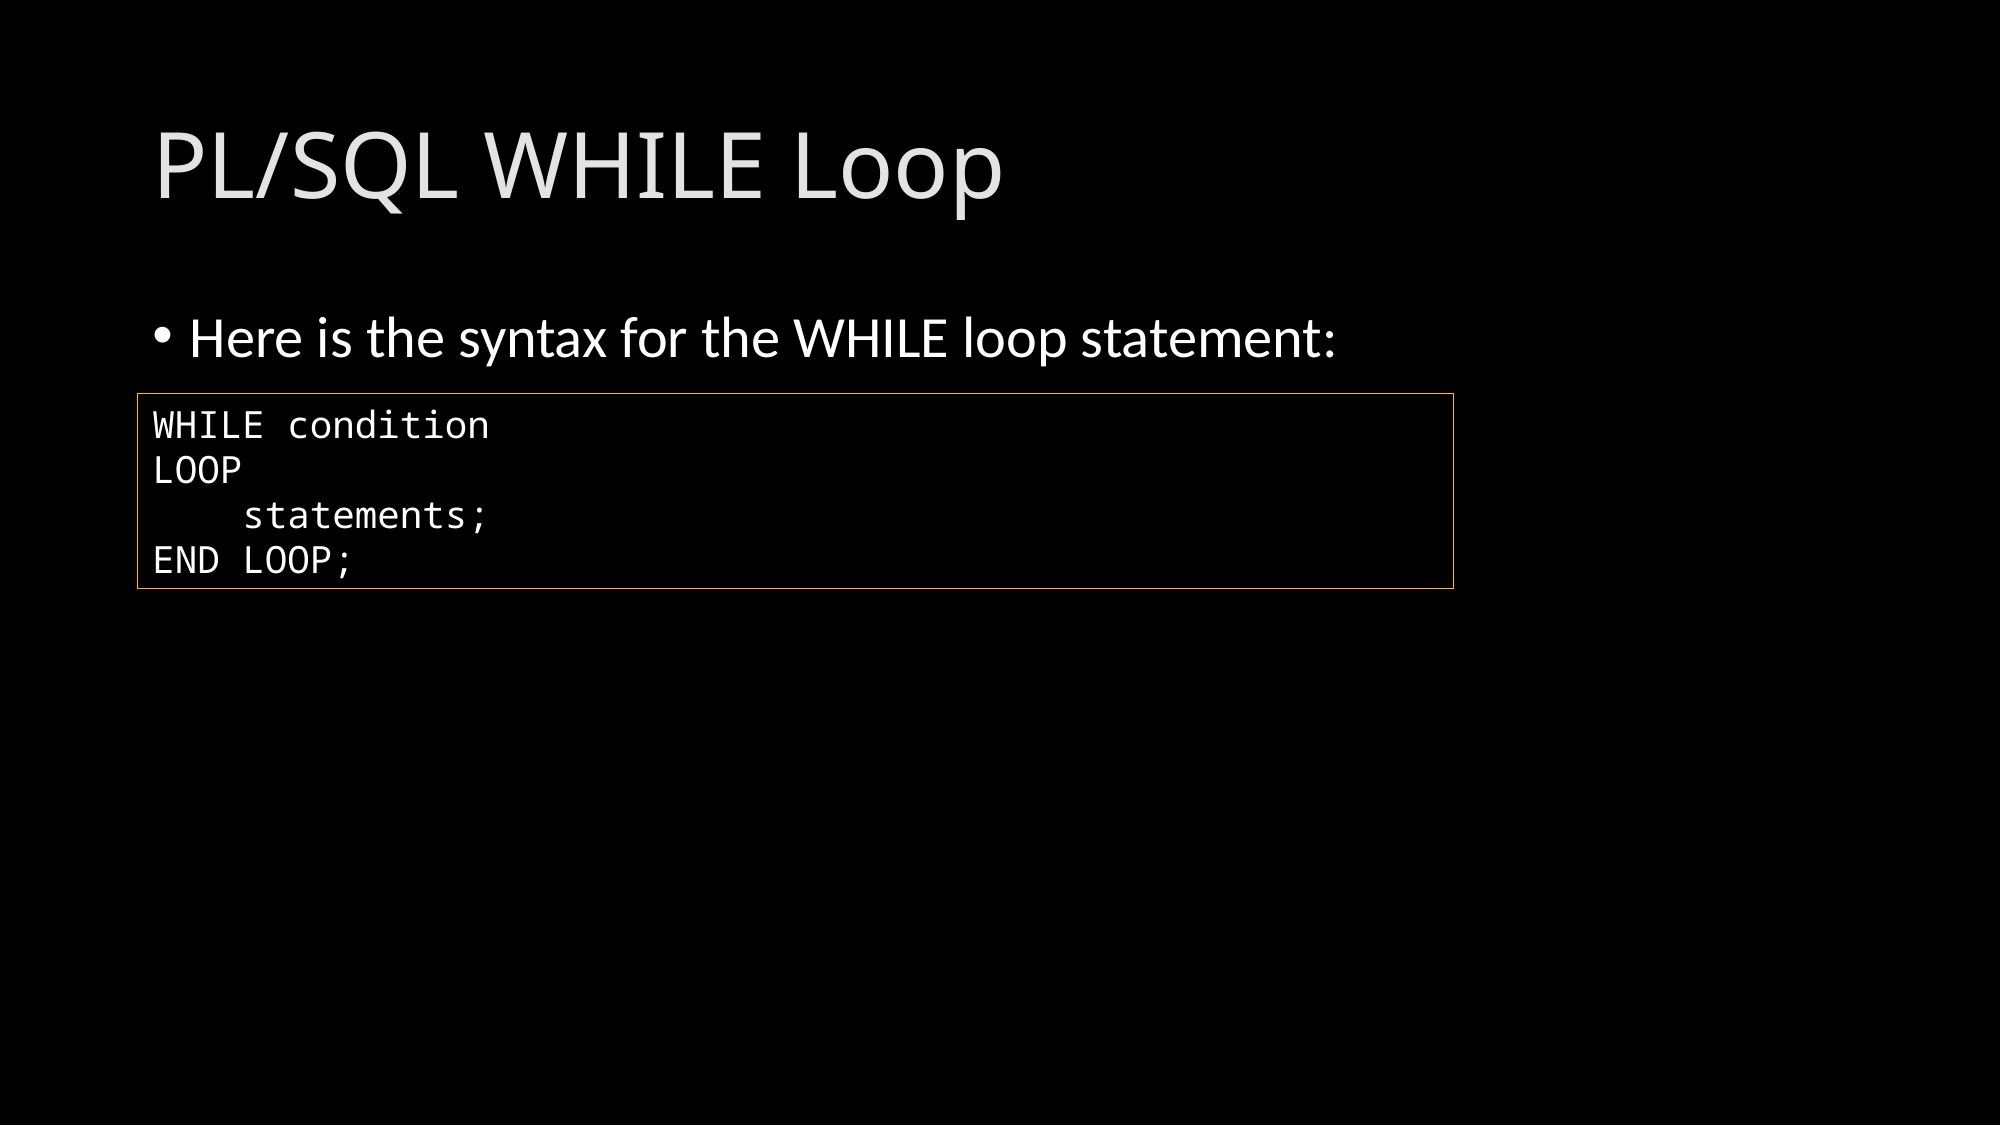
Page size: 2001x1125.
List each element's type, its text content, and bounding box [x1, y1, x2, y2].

list Here is the syntax for the WHILE loop statement: [137, 299, 1863, 1014]
title PL/SQL WHILE Loop [137, 59, 1863, 278]
text_box WHILE condition LOOP statements; END LOOP; [137, 393, 1454, 589]
